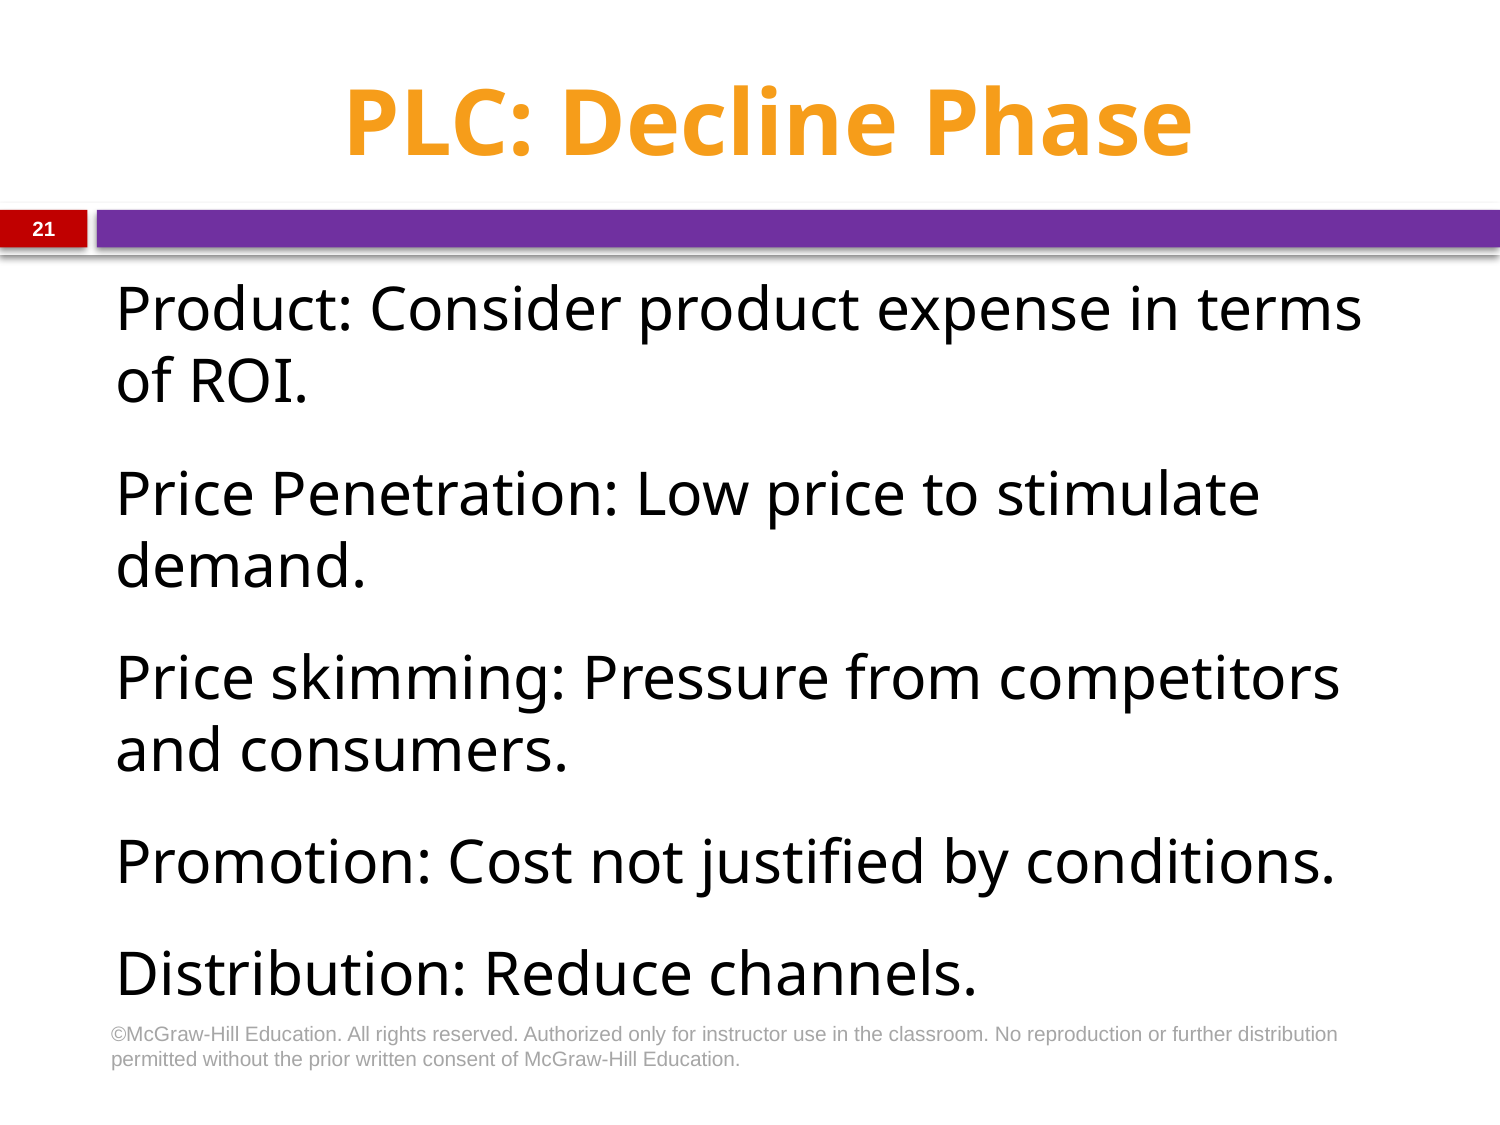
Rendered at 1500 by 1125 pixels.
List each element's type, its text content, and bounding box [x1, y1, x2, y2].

title PLC: Decline Phase [100, 37, 1439, 201]
slide_number 21 [0, 208, 88, 249]
list Product: Consider product expense in terms of ROI. Price Penetration: Low price to stimulate demand. Price skimming: Pressure from competitors and consumers. Promotion: Cost not justified by conditions. Distribution: Reduce channels. [100, 262, 1439, 1001]
